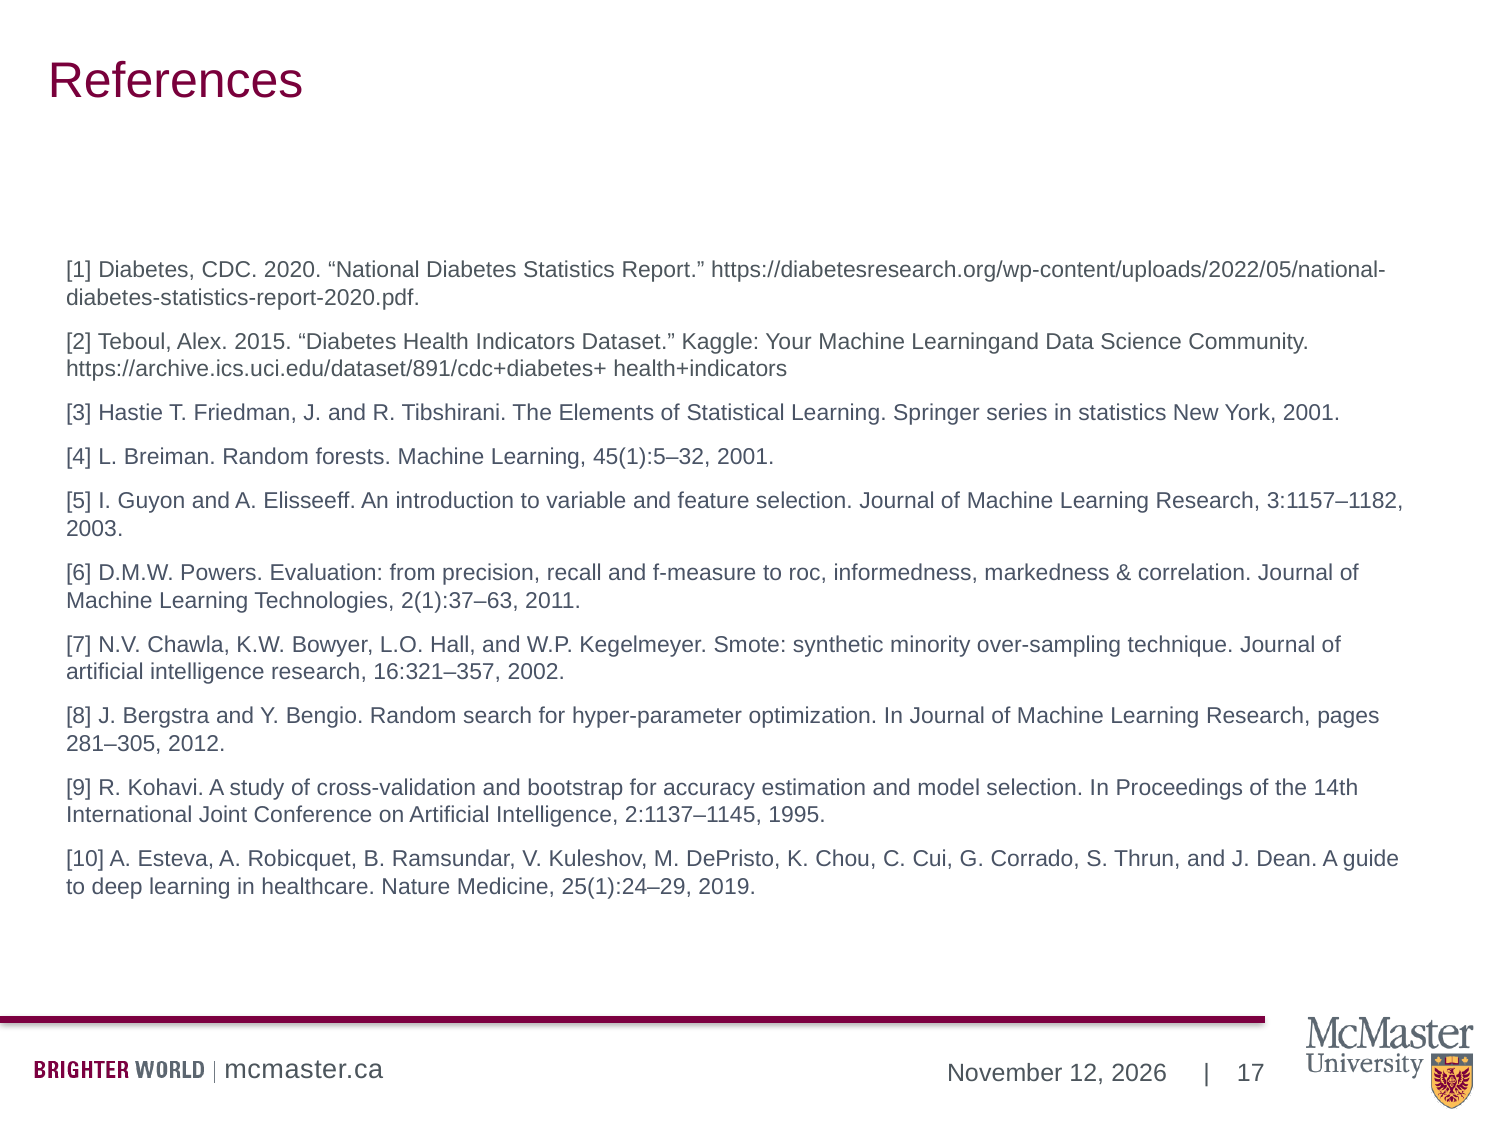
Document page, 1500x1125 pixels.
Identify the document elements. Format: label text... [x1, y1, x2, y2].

picture [1306, 1016, 1474, 1109]
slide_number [861, 1041, 1183, 1101]
picture [32, 1059, 220, 1083]
title References [32, 0, 1474, 108]
list [1] Diabetes, CDC. 2020. “National Diabetes Statistics Report.” https://diabetesresearch.org/wp-content/uploads/2022/05/national-diabetes-statistics-report-2020.pdf. [2] Teboul, Alex. 2015. “Diabetes Health Indicators Dataset.” Kaggle: Your Machine Learningand Data Science Community. https://archive.ics.uci.edu/dataset/891/cdc+diabetes+ health+indicators [3] Hastie T. Friedman, J. and R. Tibshirani. The Elements of Statistical Learning. Springer series in statistics New York, 2001. [4] L. Breiman. Random forests. Machine Learning, 45(1):5–32, 2001. [5] I. Guyon and A. Elisseeff. An introduction to variable and feature selection. Journal of Machine Learning Research, 3:1157–1182, 2003. [6] D.M.W. Powers. Evaluation: from precision, recall and f-measure to roc, informedness, markedness & correlation. Journal of Machine Learning Technologies, 2(1):37–63, 2011. [7] N.V. Chawla, K.W. Bowyer, L.O. Hall, and W.P. Kegelmeyer. Smote: synthetic minority over-sampling technique. Journal of artificial intelligence research, 16:321–357, 2002. [8] J. Bergstra and Y. Bengio. Random search for hyper-parameter optimization. In Journal of Machine Learning Research, pages 281–305, 2012. [9] R. Kohavi. A study of cross-validation and bootstrap for accuracy estimation and model selection. In Proceedings of the 14th International Joint Conference on Artificial Intelligence, 2:1137–1145, 1995. [10] A. Esteva, A. Robicquet, B. Ramsundar, V. Kuleshov, M. DePristo, K. Chou, C. Cui, G. Corrado, S. Thrun, and J. Dean. A guide to deep learning in healthcare. Nature Medicine, 25(1):24–29, 2019. [48, 247, 1431, 990]
slide_number 17 [1186, 1041, 1265, 1101]
